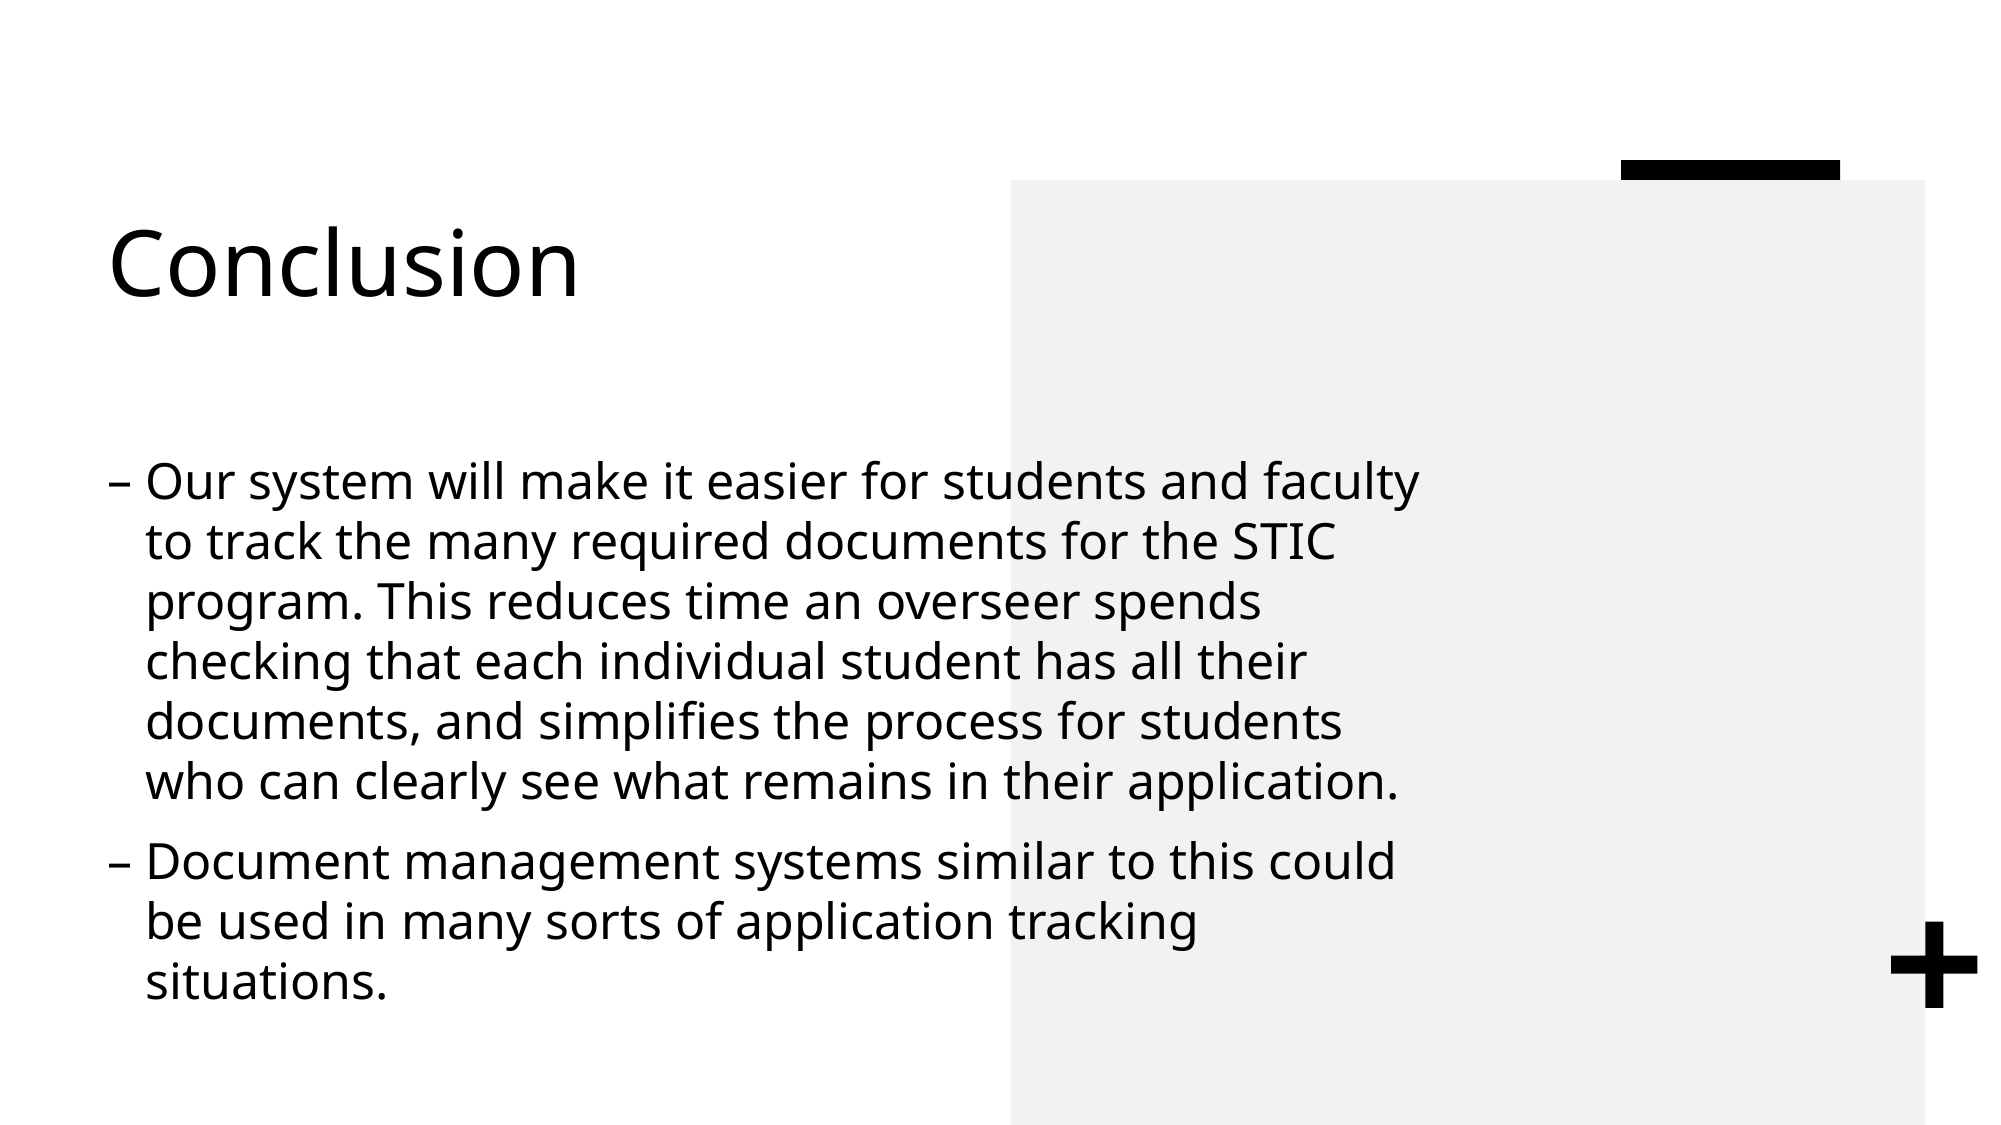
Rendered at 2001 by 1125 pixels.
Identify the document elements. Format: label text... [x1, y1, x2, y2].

title Conclusion [92, 197, 1449, 435]
list Our system will make it easier for students and faculty to track the many required documents for the STIC program. This reduces time an overseer spends checking that each individual student has all their documents, and simplifies the process for students who can clearly see what remains in their application. Document management systems similar to this could be used in many sorts of application tracking situations. [92, 441, 1449, 965]
